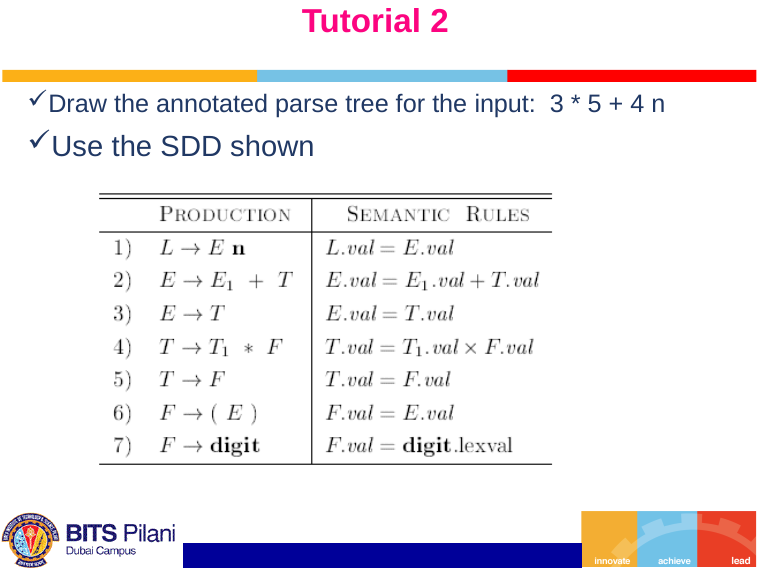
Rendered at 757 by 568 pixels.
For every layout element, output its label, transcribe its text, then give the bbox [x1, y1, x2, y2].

list Draw the annotated parse tree for the input: 3 * 5 + 4 n Use the SDD shown [12, 83, 716, 511]
picture [581, 511, 757, 567]
slide_number [302, 540, 473, 568]
picture [90, 183, 559, 473]
title Tutorial 2 [10, 0, 741, 47]
picture [1, 512, 185, 568]
